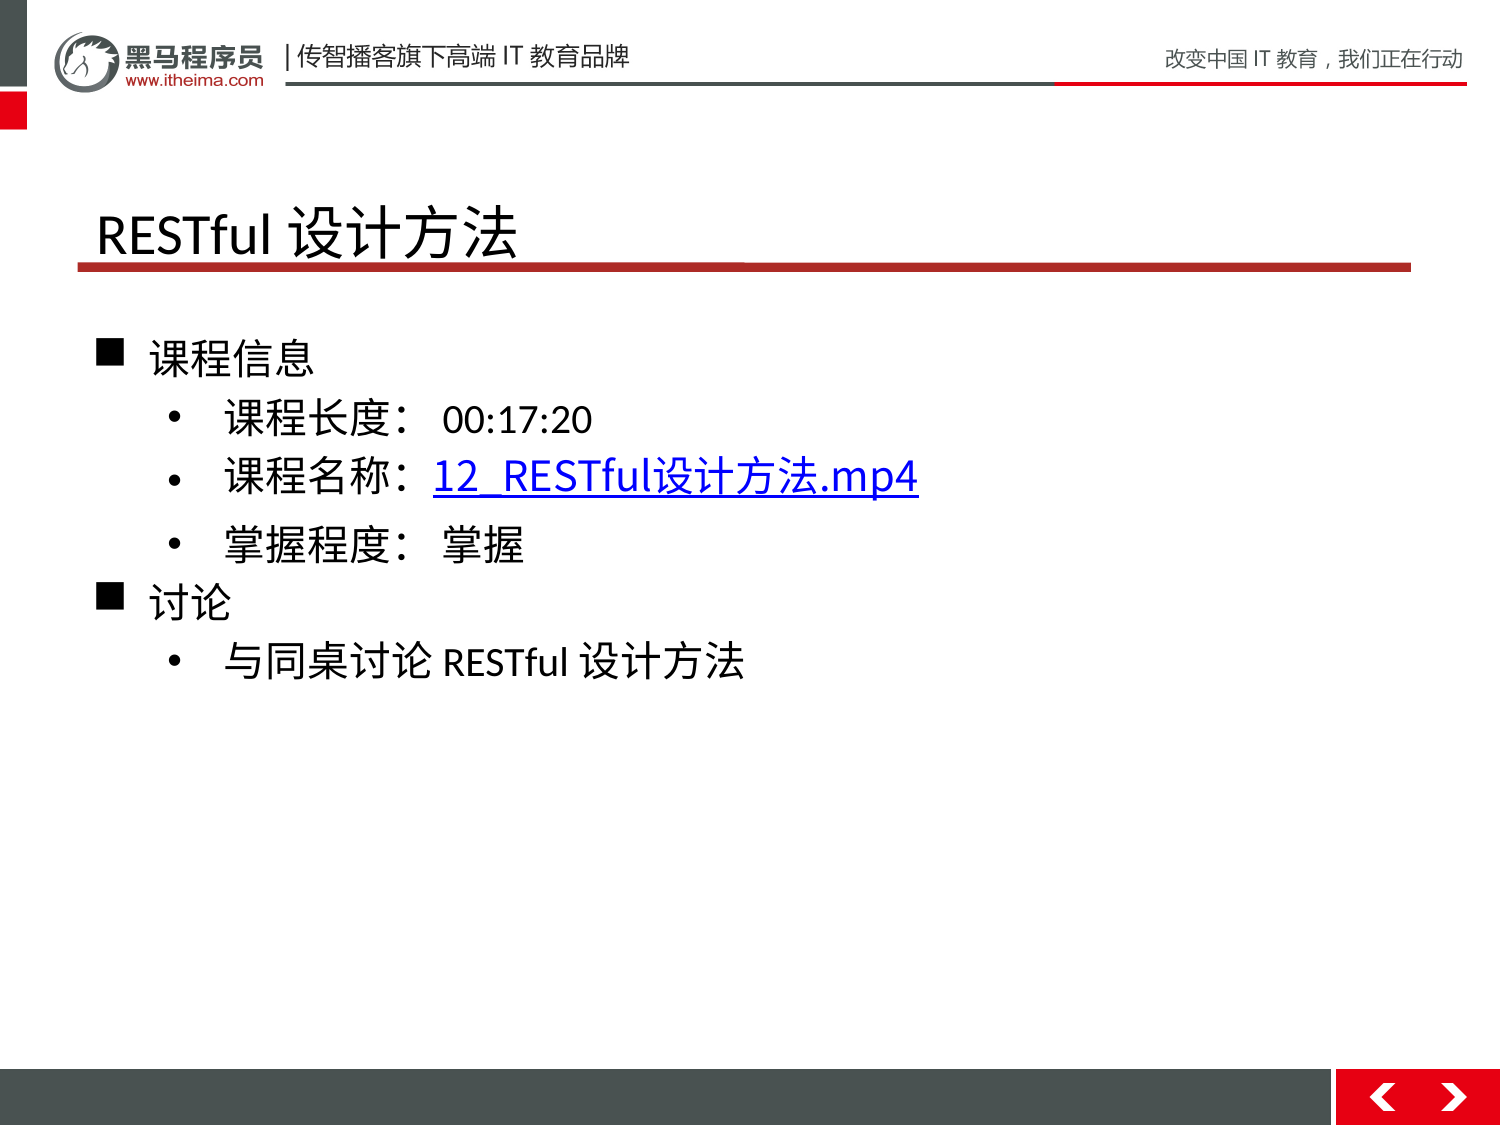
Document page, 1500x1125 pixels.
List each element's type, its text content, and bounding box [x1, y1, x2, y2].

list 课程信息 课程长度：00:17:20 课程名称：12_RESTful设计方法.mp4 掌握程度： 掌握 讨论 与同桌讨论RESTful设计方法 [77, 267, 1411, 950]
title RESTful设计方法 [81, 156, 1416, 274]
picture [0, 0, 1500, 1125]
